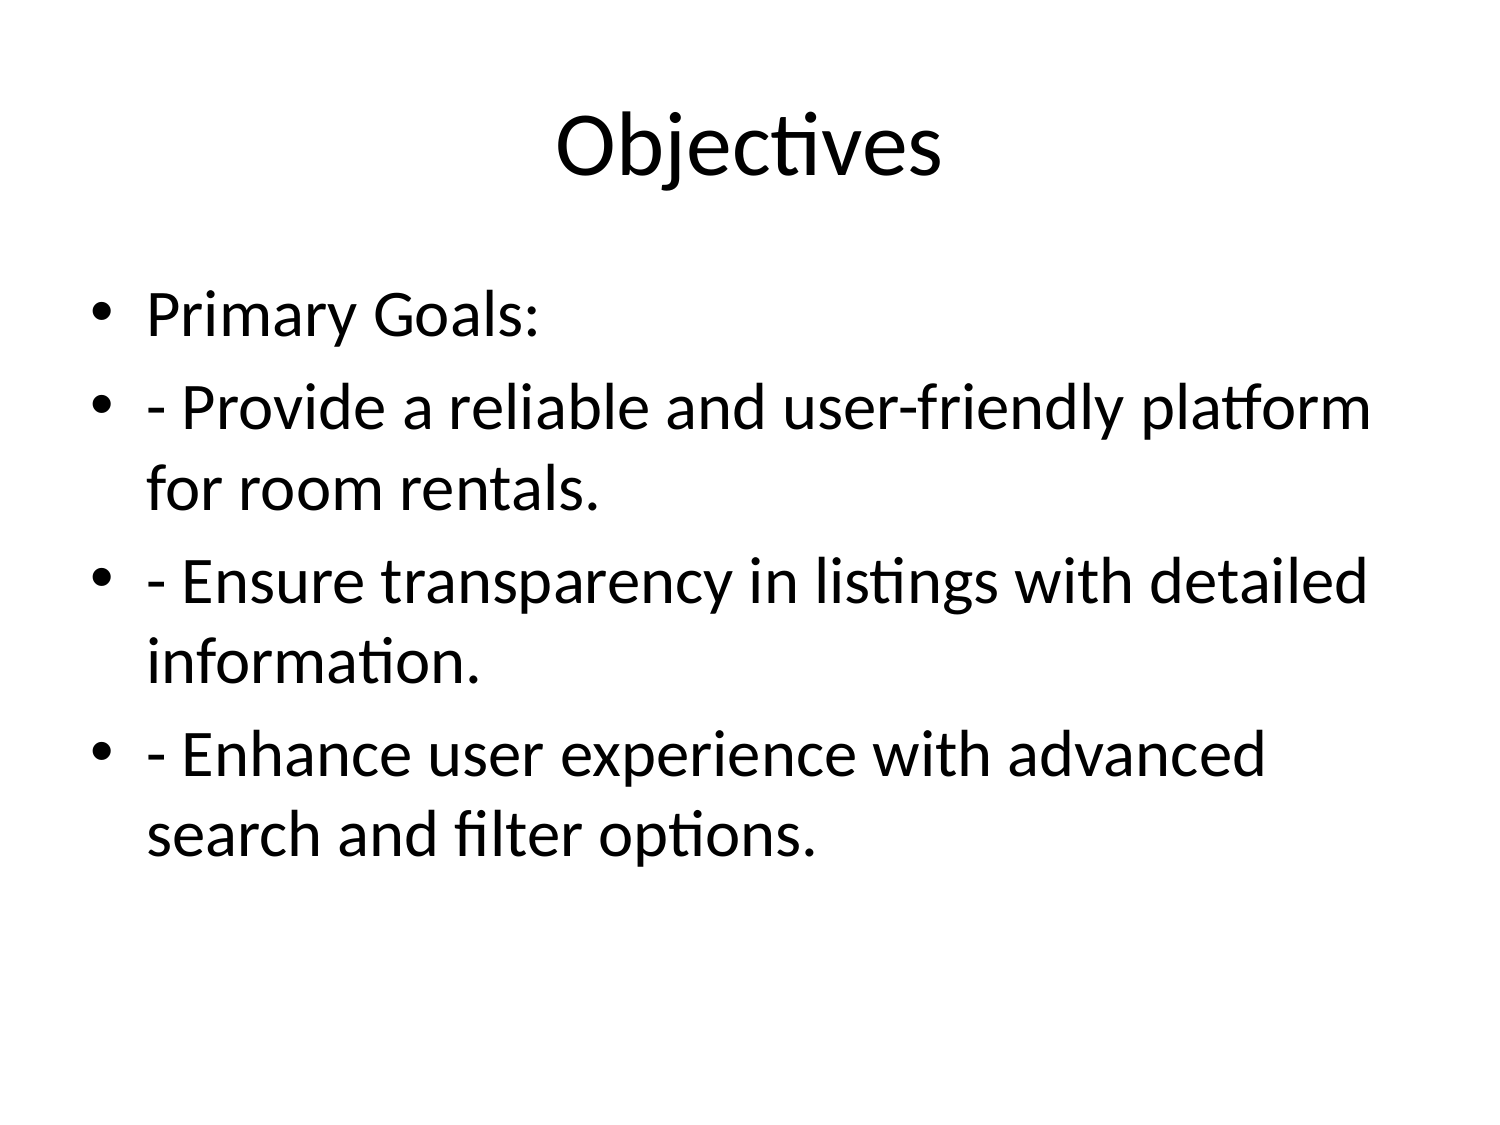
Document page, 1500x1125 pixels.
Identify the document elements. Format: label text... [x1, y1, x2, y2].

title Objectives [75, 45, 1425, 233]
list Primary Goals: - Provide a reliable and user-friendly platform for room rentals. - Ensure transparency in listings with detailed information. - Enhance user experience with advanced search and filter options. [75, 262, 1425, 1005]
